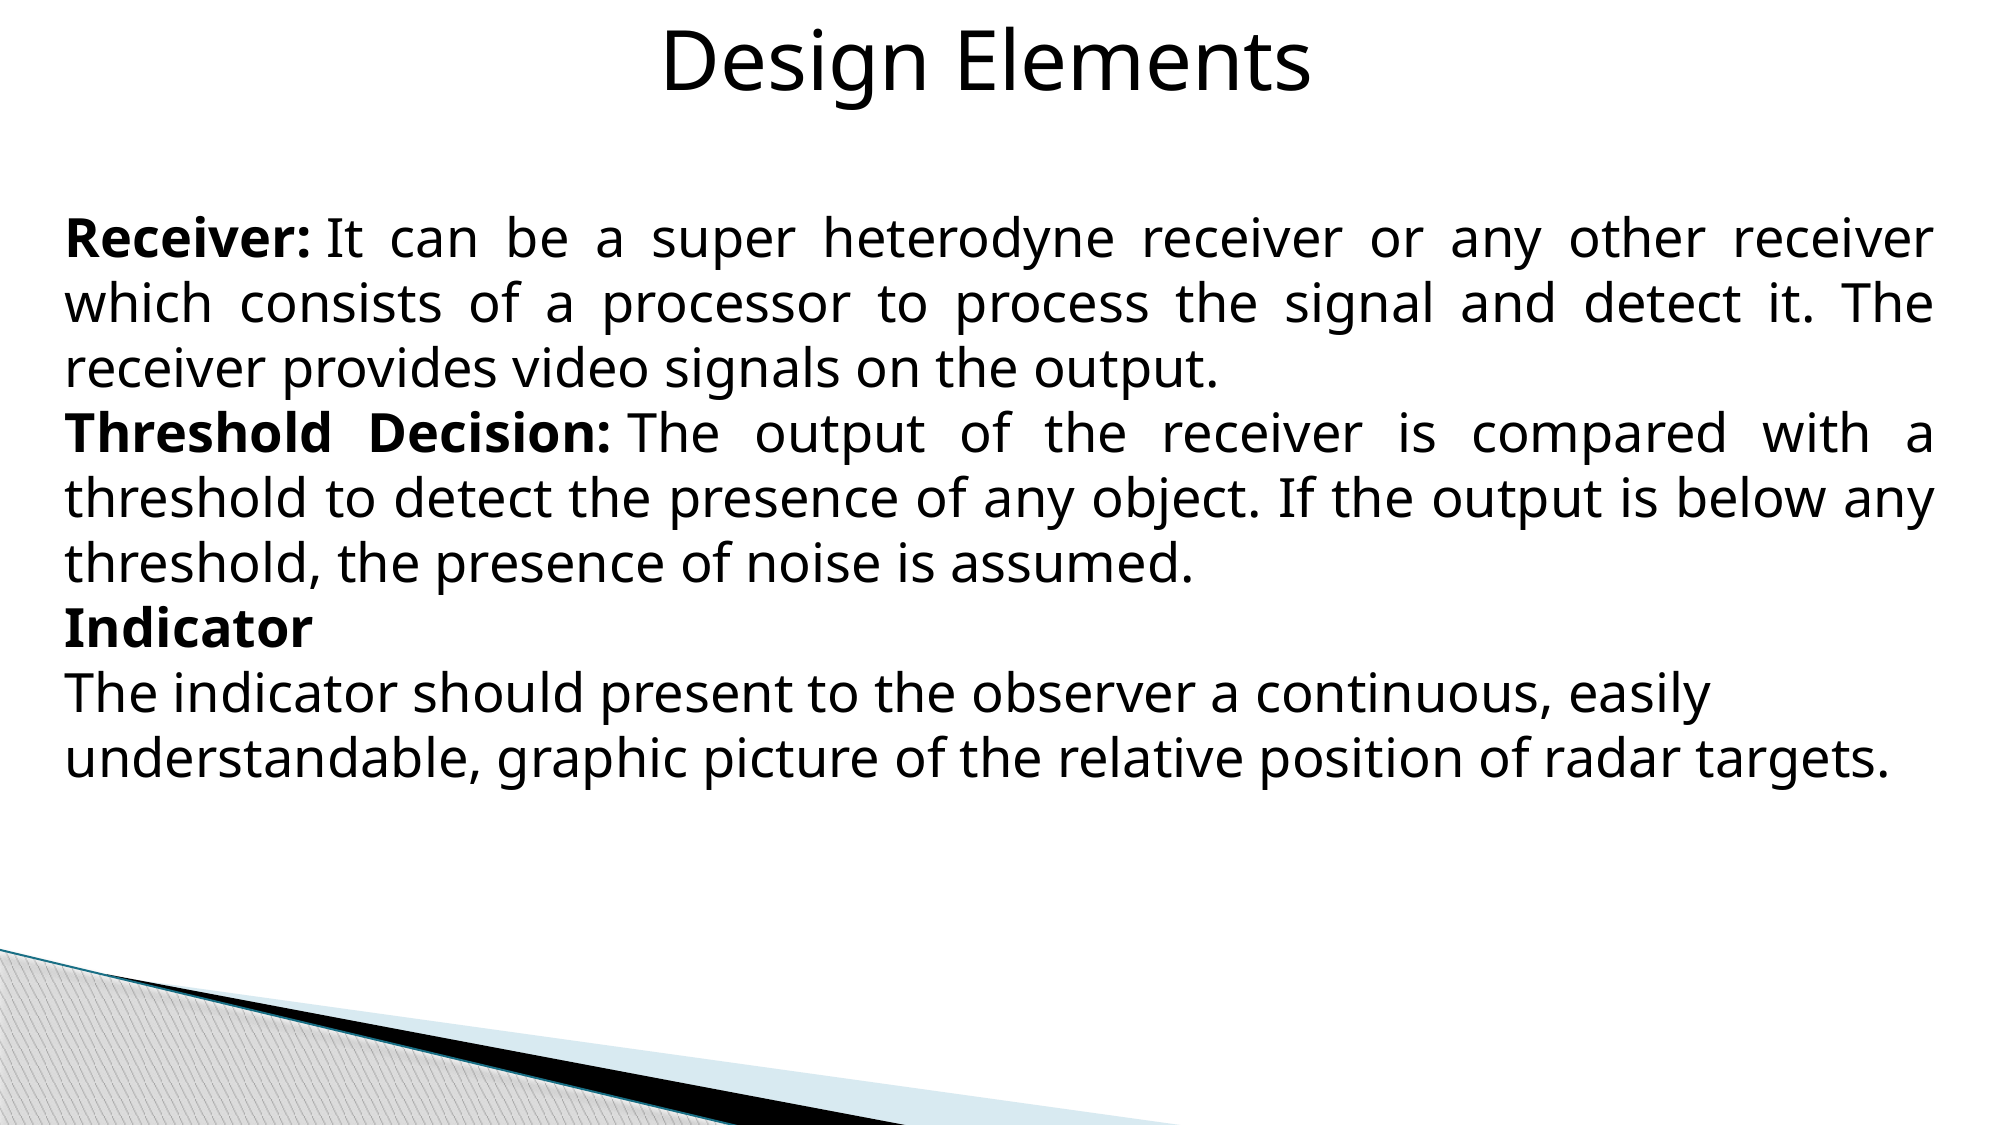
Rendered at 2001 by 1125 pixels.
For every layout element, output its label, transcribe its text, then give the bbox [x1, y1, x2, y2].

text_box Receiver: It can be a super heterodyne receiver or any other receiver which consists of a processor to process the signal and detect it. The receiver provides video signals on the output. Threshold Decision: The output of the receiver is compared with a threshold to detect the presence of any object. If the output is below any threshold, the presence of noise is assumed. Indicator The indicator should present to the observer a continuous, easily understandable, graphic picture of the relative position of radar targets. [49, 195, 1953, 861]
text_box Design Elements [140, 0, 1834, 115]
